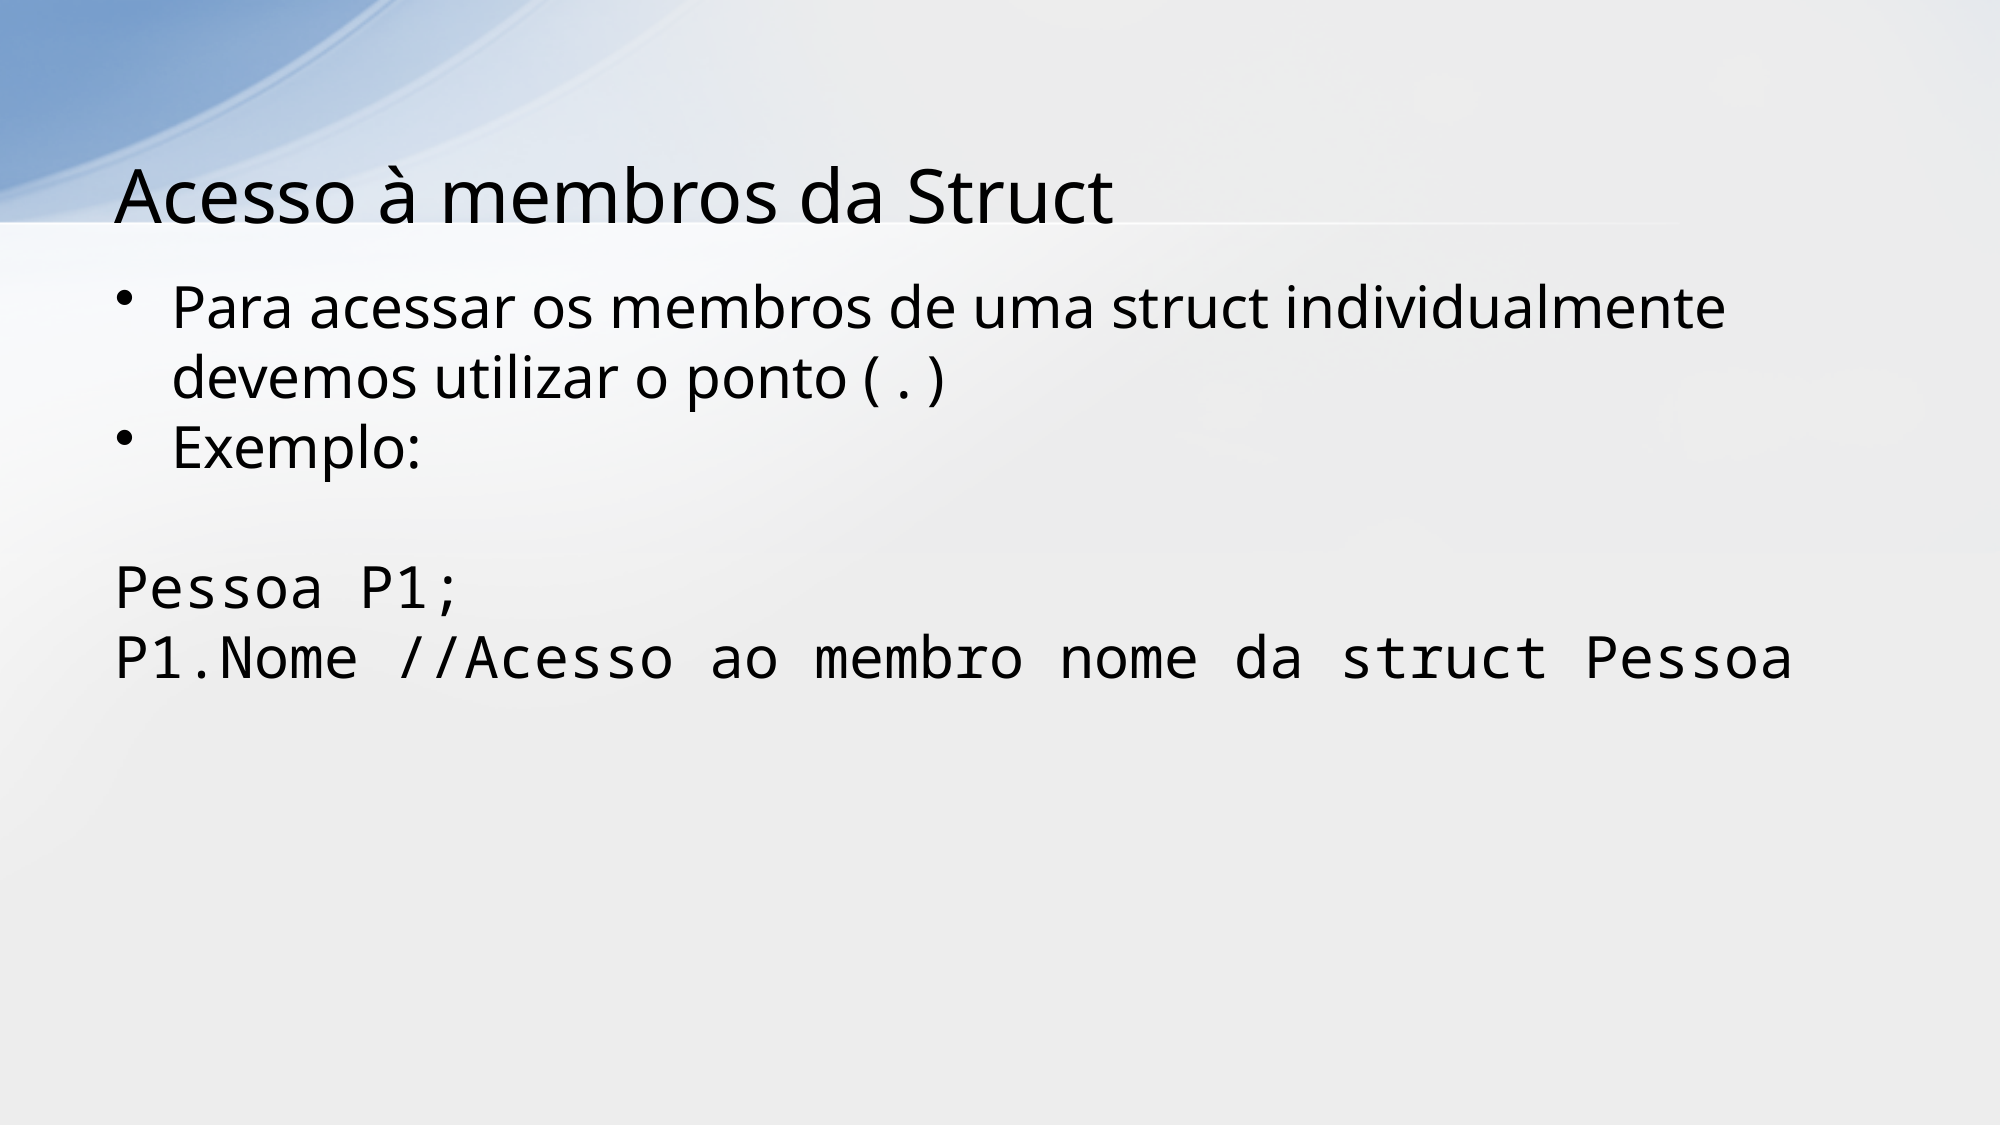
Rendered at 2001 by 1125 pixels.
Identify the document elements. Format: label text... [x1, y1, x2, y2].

title Acesso à membros da Struct [99, 58, 1900, 247]
list Para acessar os membros de uma struct individualmente devemos utilizar o ponto ( . ) Exemplo: Pessoa P1; P1.Nome //Acesso ao membro nome da struct Pessoa [99, 262, 1900, 1005]
picture [0, 0, 2000, 1125]
